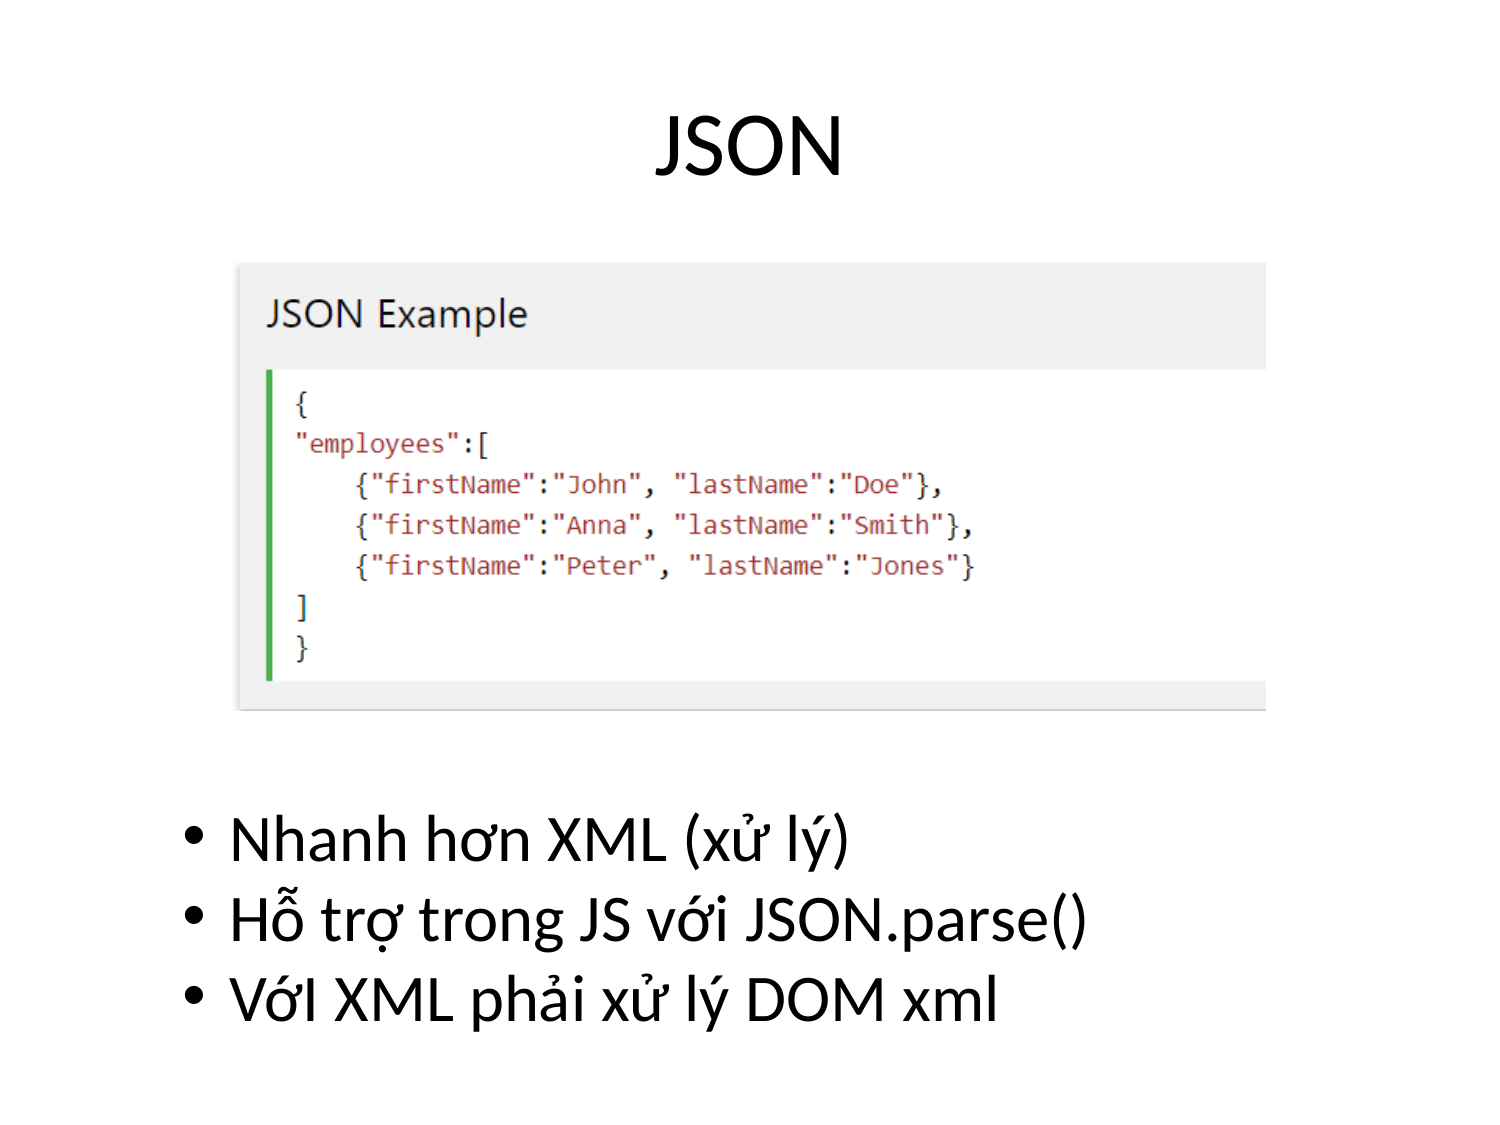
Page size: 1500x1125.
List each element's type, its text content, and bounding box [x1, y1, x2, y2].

title JSON [75, 45, 1425, 233]
text_box Nhanh hơn XML (xử lý) Hỗ trợ trong JS với JSON.parse() VớI XML phải xử lý DOM xml [167, 787, 1106, 1043]
picture [231, 262, 1266, 712]
